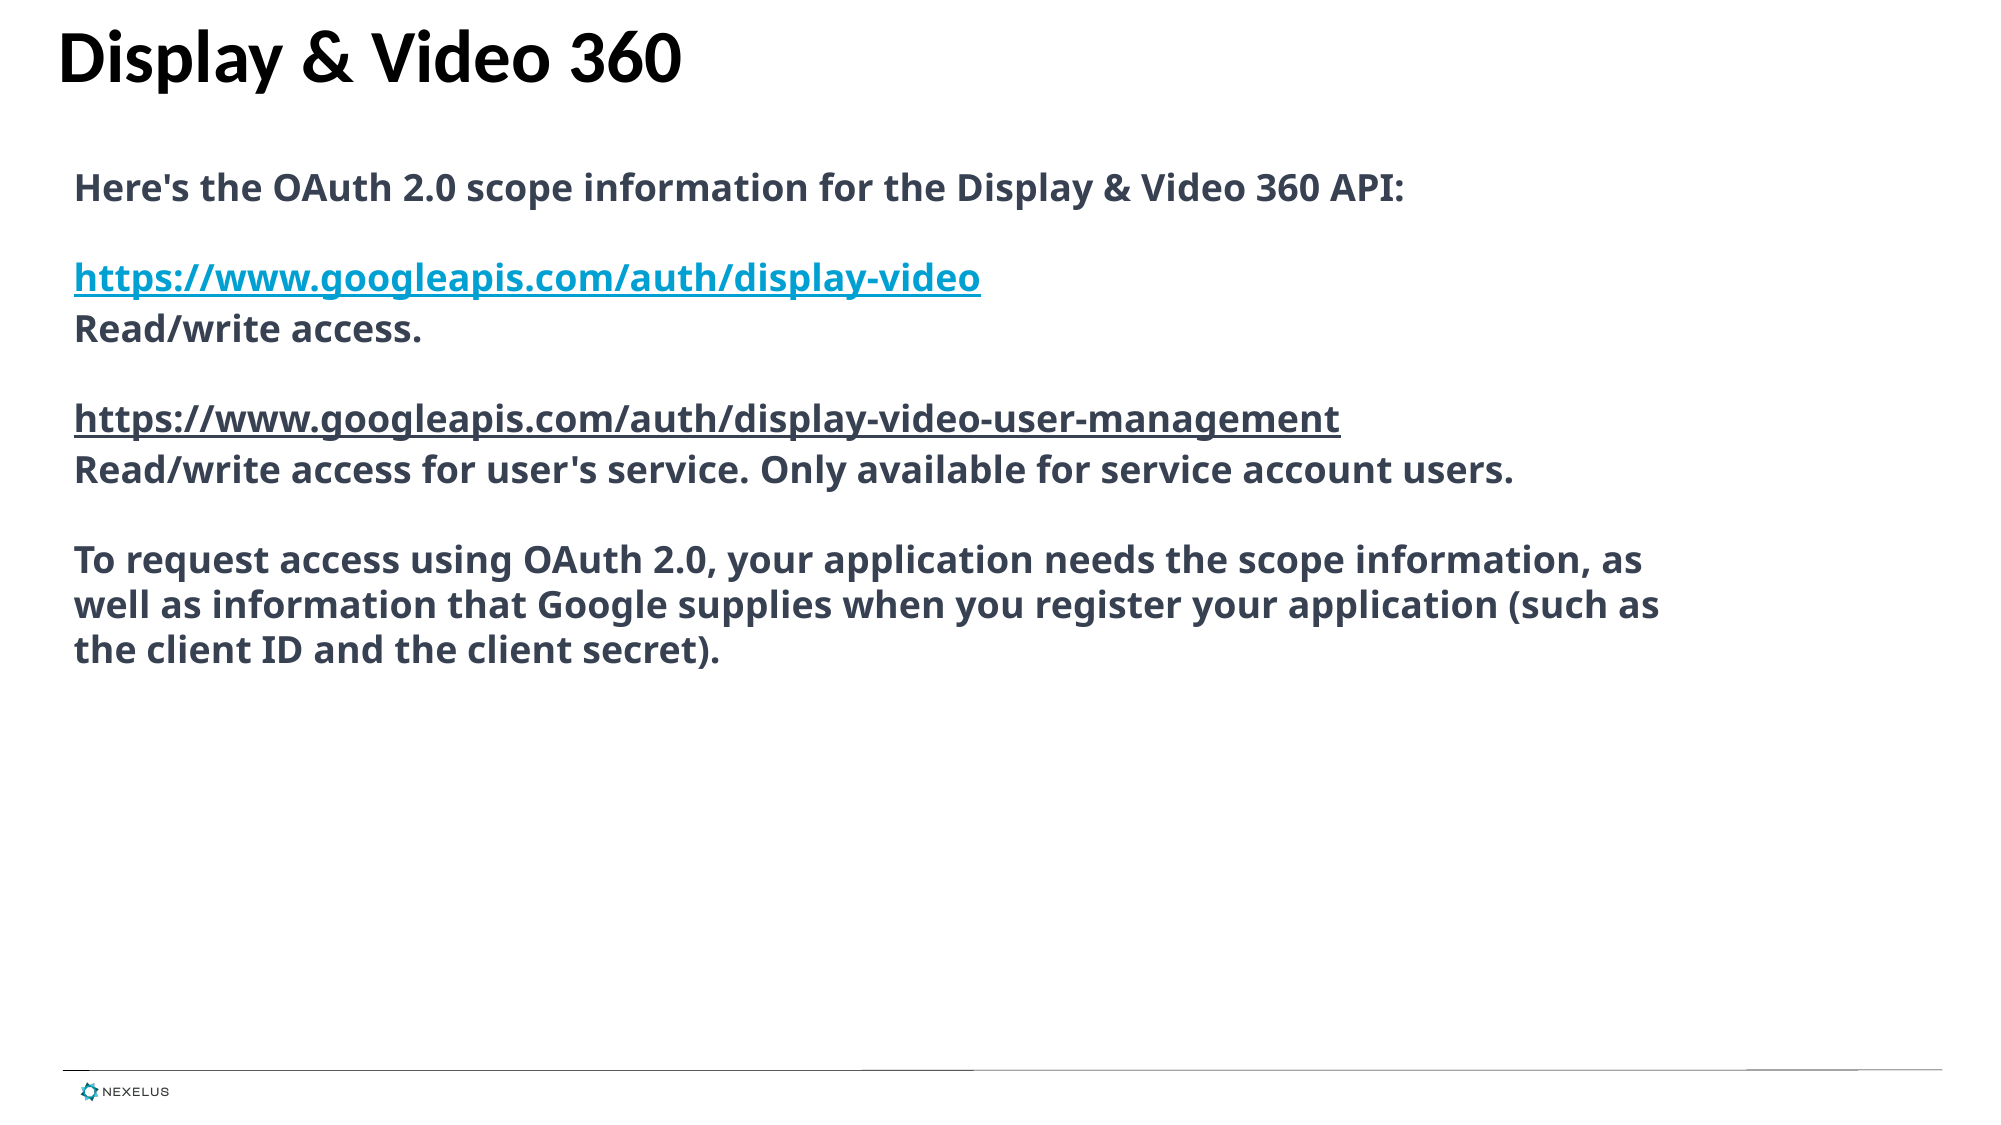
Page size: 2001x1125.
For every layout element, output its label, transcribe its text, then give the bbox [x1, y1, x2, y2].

text_box Here's the OAuth 2.0 scope information for the Display & Video 360 API: https://www.googleapis.com/auth/display-video Read/write access. https://www.googleapis.com/auth/display-video-user-management Read/write access for user's service. Only available for service account users. To request access using OAuth 2.0, your application needs the scope information, as well as information that Google supplies when you register your application (such as the client ID and the client secret). [58, 156, 1728, 678]
picture [75, 1077, 172, 1107]
title Display & Video 360 [58, 25, 1938, 80]
